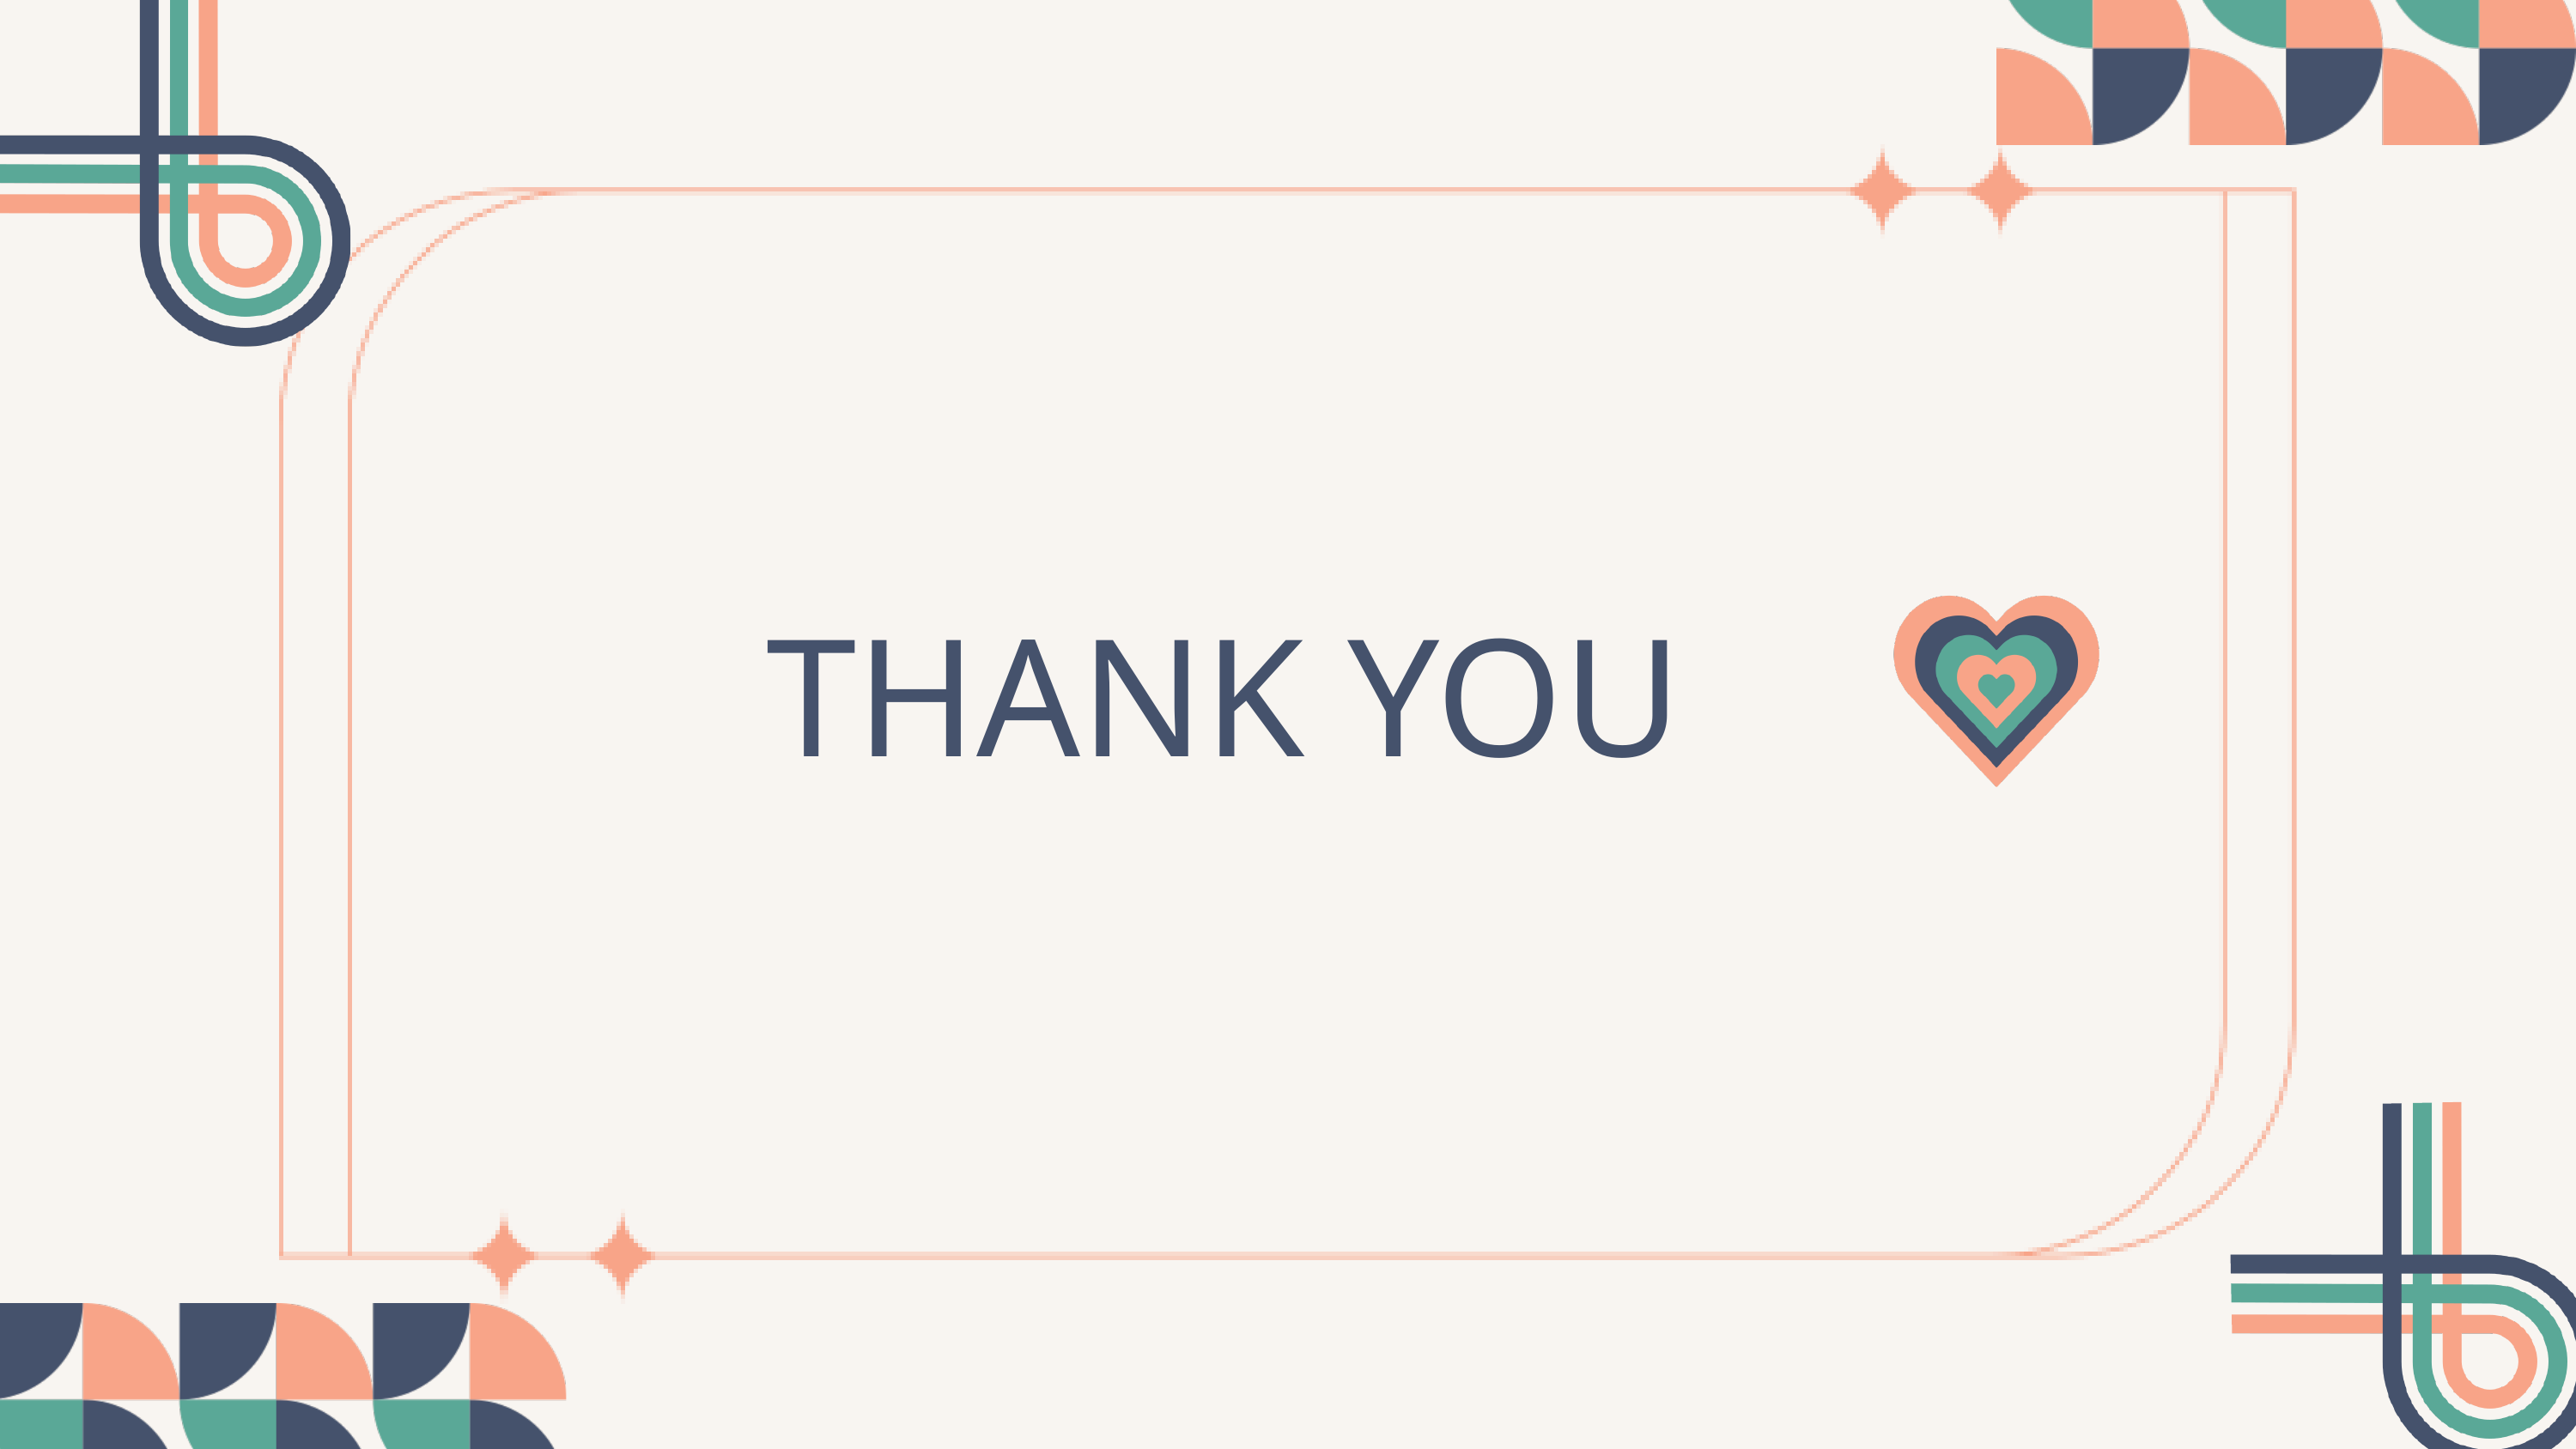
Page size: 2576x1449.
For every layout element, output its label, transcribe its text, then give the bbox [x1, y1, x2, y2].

text_box [0, 0, 351, 347]
text_box [2227, 1099, 2576, 1449]
text_box [279, 144, 2297, 1304]
text_box THANK YOU [566, 627, 1883, 790]
text_box [1996, 0, 2576, 145]
text_box [1888, 590, 2105, 787]
text_box [0, 1303, 567, 1449]
